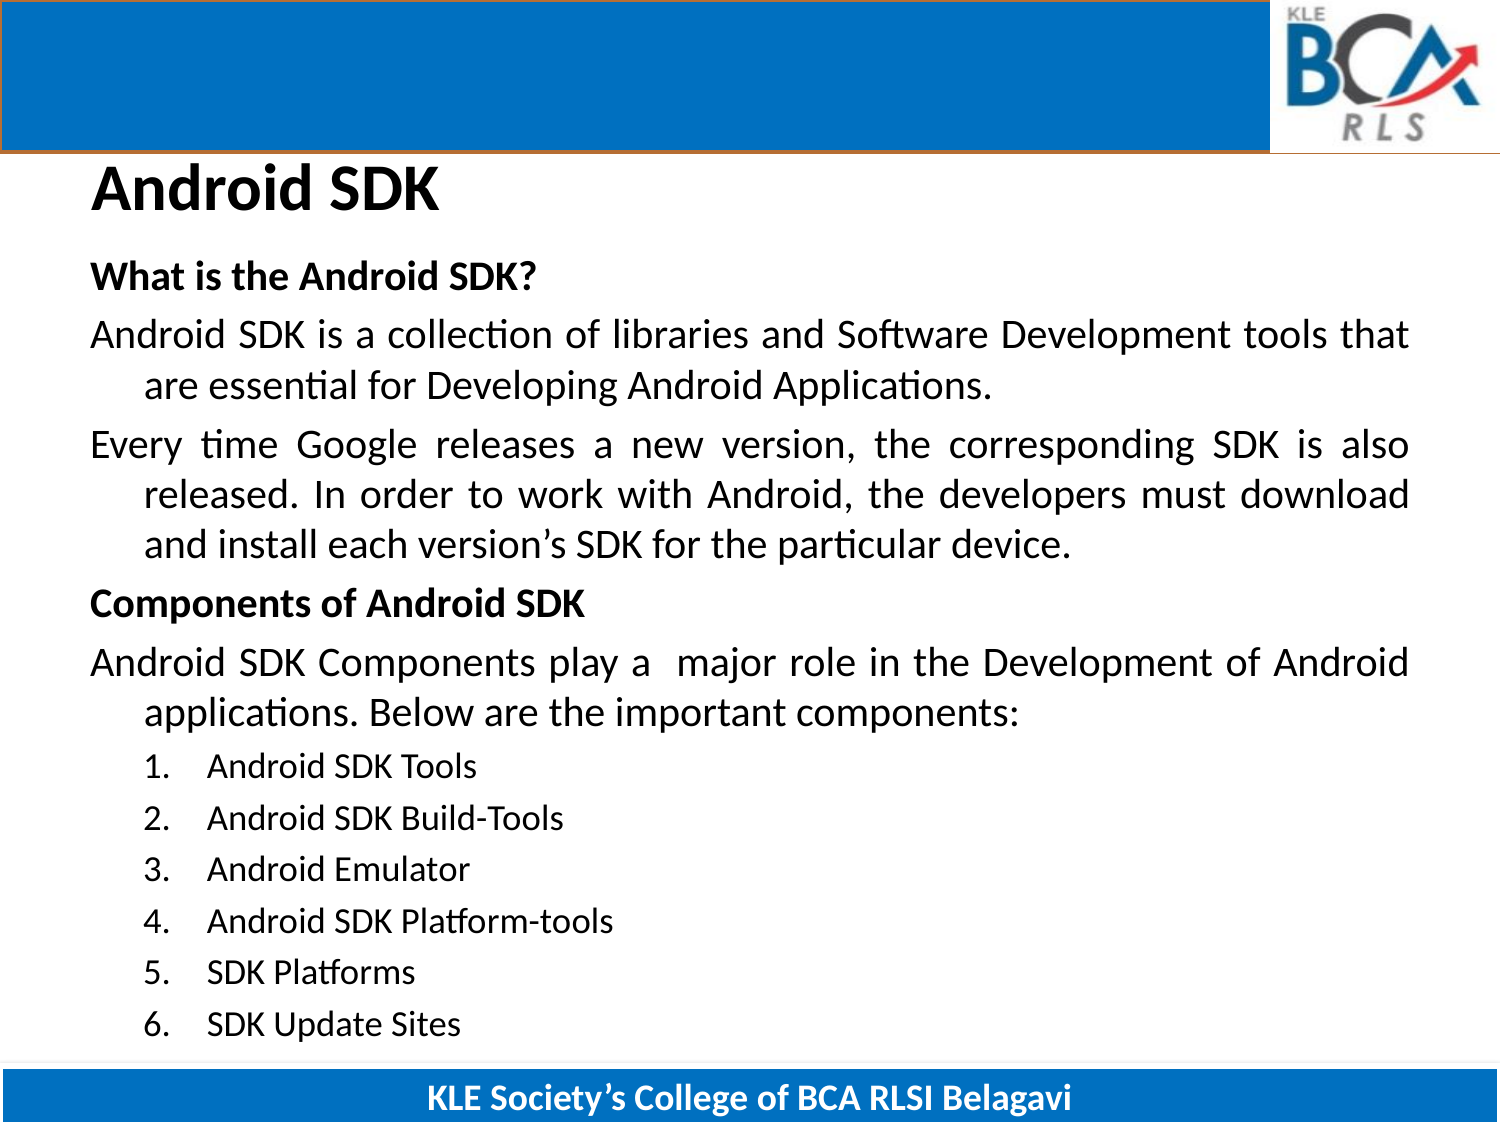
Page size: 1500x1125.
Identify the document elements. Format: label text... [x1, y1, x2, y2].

picture [1270, 0, 1500, 153]
text_box [0, 0, 1268, 154]
list What is the Android SDK? Android SDK is a collection of libraries and Software Development tools that are essential for Developing Android Applications. Every time Google releases a new version, the corresponding SDK is also released. In order to work with Android, the developers must download and install each version’s SDK for the particular device. Components of Android SDK Android SDK Components play a major role in the Development of Android applications. Below are the important components: Android SDK Tools Android SDK Build-Tools Android Emulator Android SDK Platform-tools SDK Platforms SDK Update Sites [75, 240, 1425, 1061]
title Android SDK [76, 90, 1427, 278]
text_box KLE Society’s College of BCA RLSI Belagavi [0, 1063, 1500, 1125]
